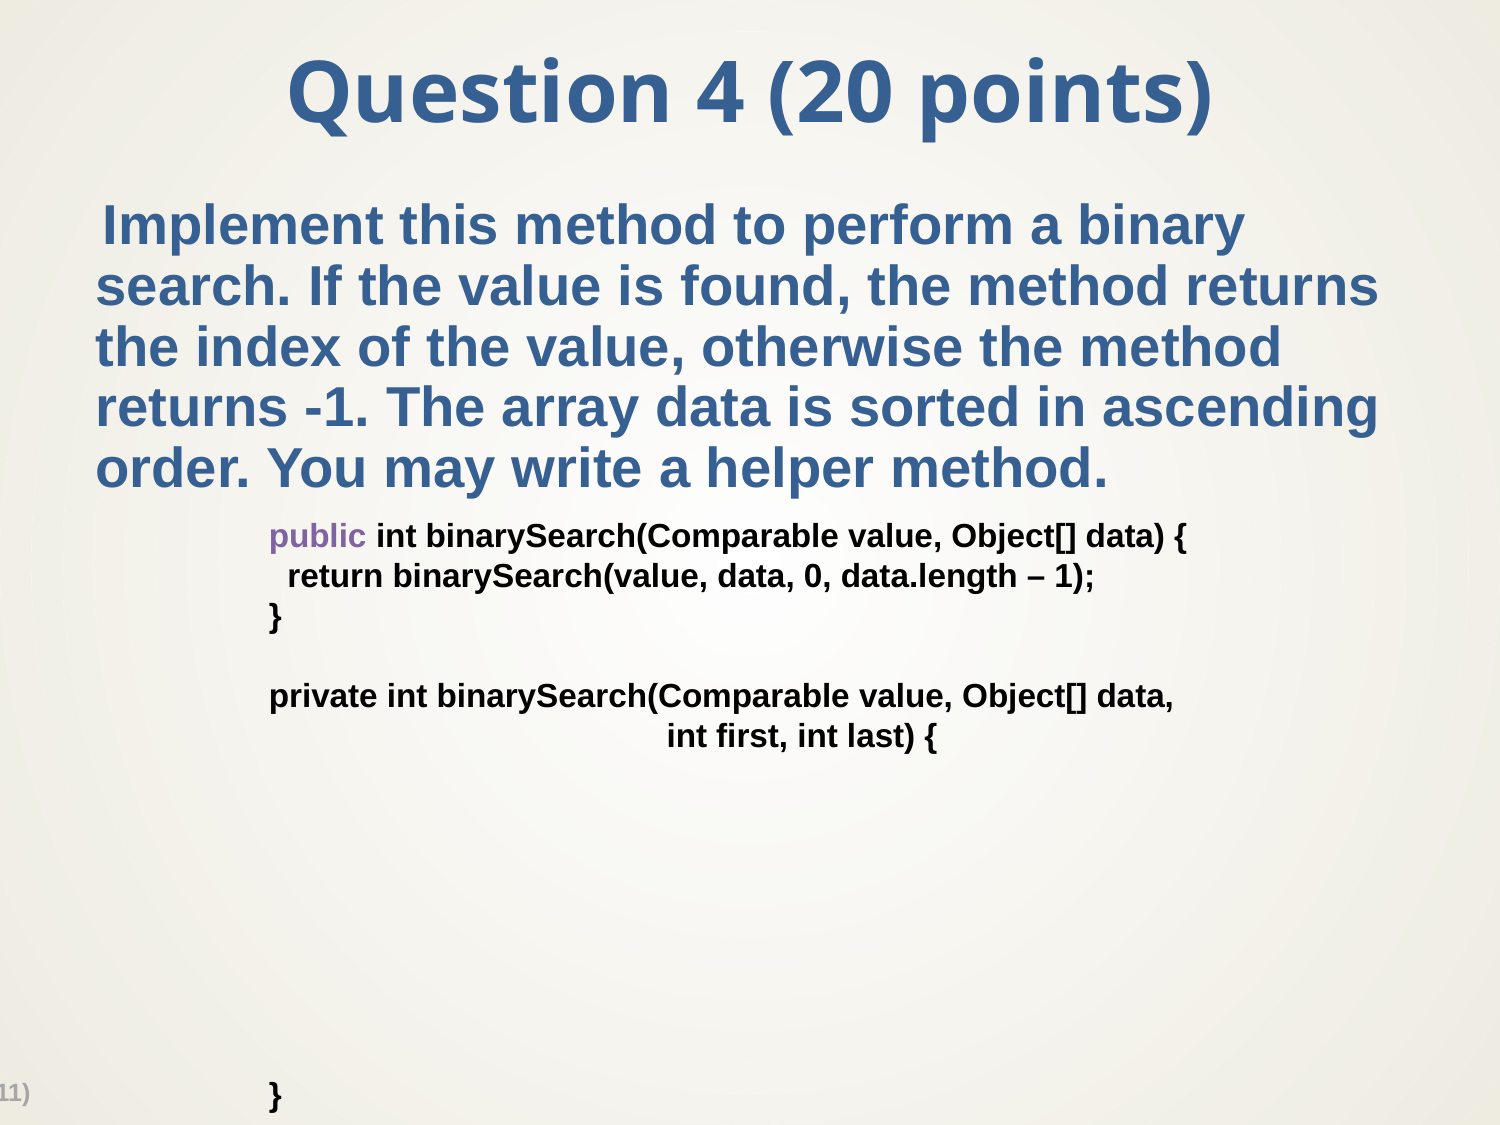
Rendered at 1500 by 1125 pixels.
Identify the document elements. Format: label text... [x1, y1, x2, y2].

text_box public int binarySearch(Comparable value, Object[] data) { return binarySearch(value, data, 0, data.length – 1); } private int binarySearch(Comparable value, Object[] data, int first, int last) { } [254, 506, 1204, 1121]
title Question 4 (20 points) [0, 24, 1500, 166]
list Implement this method to perform a binary search. If the value is found, the method returns the index of the value, otherwise the method returns -1. The array data is sorted in ascending order. You may write a helper method. [56, 187, 1444, 1036]
